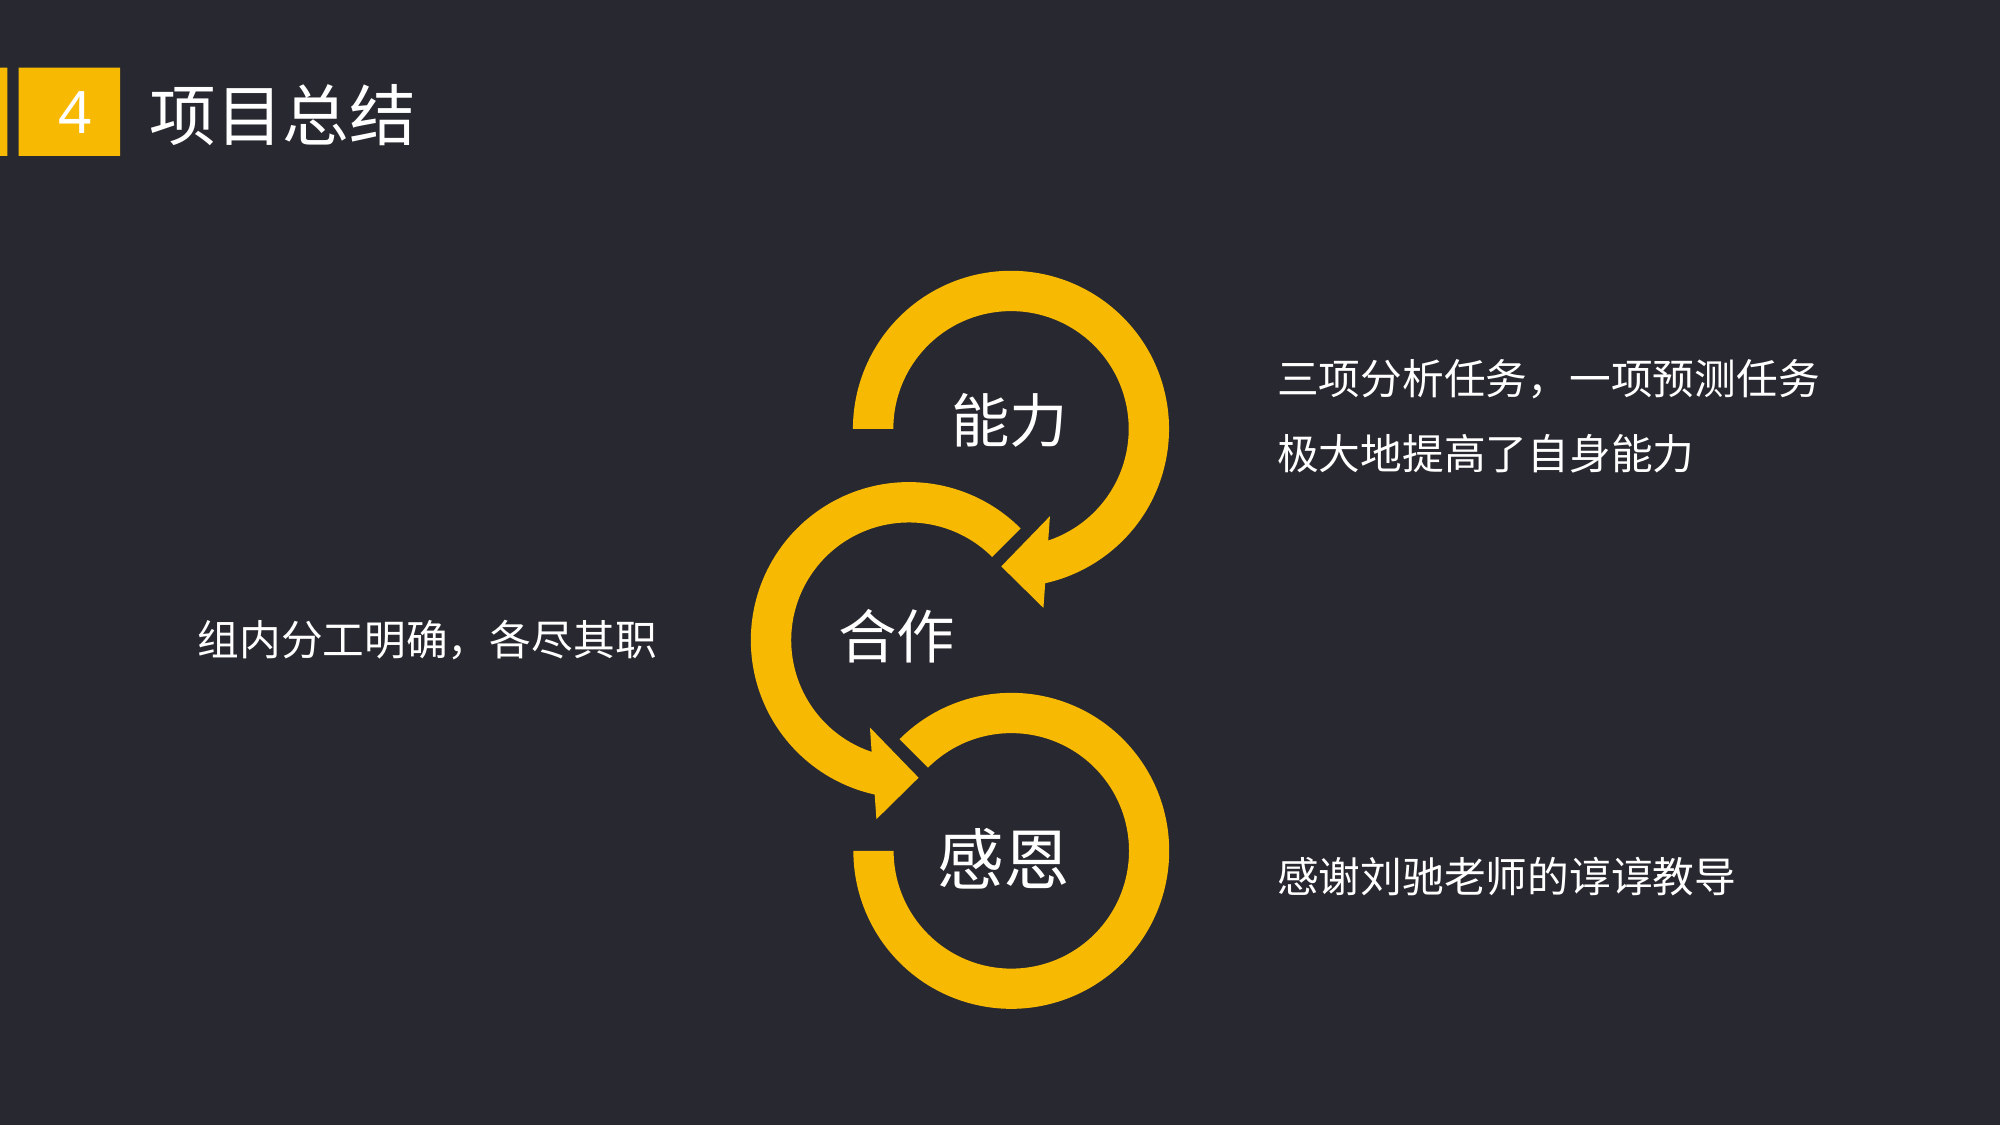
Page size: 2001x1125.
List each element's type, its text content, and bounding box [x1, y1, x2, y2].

text_box 项目总结 [134, 66, 1302, 161]
text_box 三项分析任务，一项预测任务 极大地提高了自身能力 [1462, 320, 1849, 486]
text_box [458, 244, 1462, 1009]
text_box [0, 67, 8, 157]
text_box 4 [43, 67, 89, 153]
text_box 组内分工明确，各尽其职 [182, 581, 458, 672]
text_box 感谢刘驰老师的谆谆教导 [1462, 818, 1849, 909]
text_box [18, 67, 121, 157]
